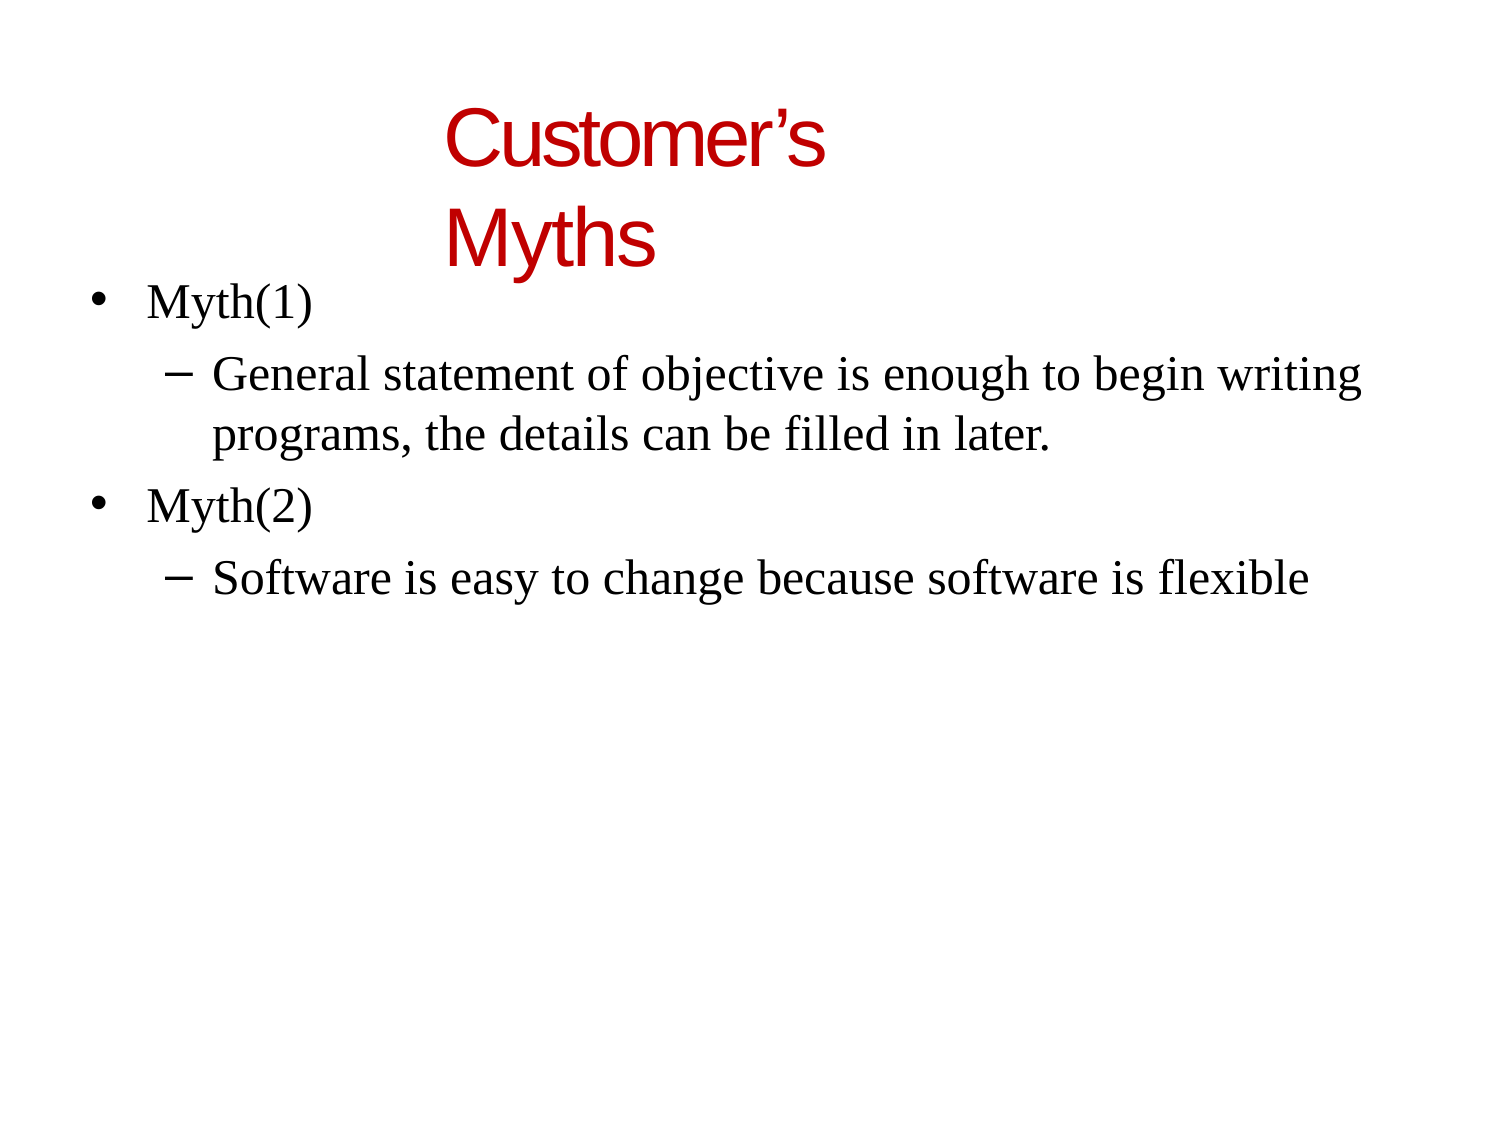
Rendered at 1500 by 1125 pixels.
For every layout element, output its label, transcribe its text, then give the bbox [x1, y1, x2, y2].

text_box Myth(1) General statement of objective is enough to begin writing programs, the details can be filled in later. Myth(2) Software is easy to change because software is flexible [87, 254, 1363, 605]
title Customer’s Myths [441, 81, 1059, 254]
